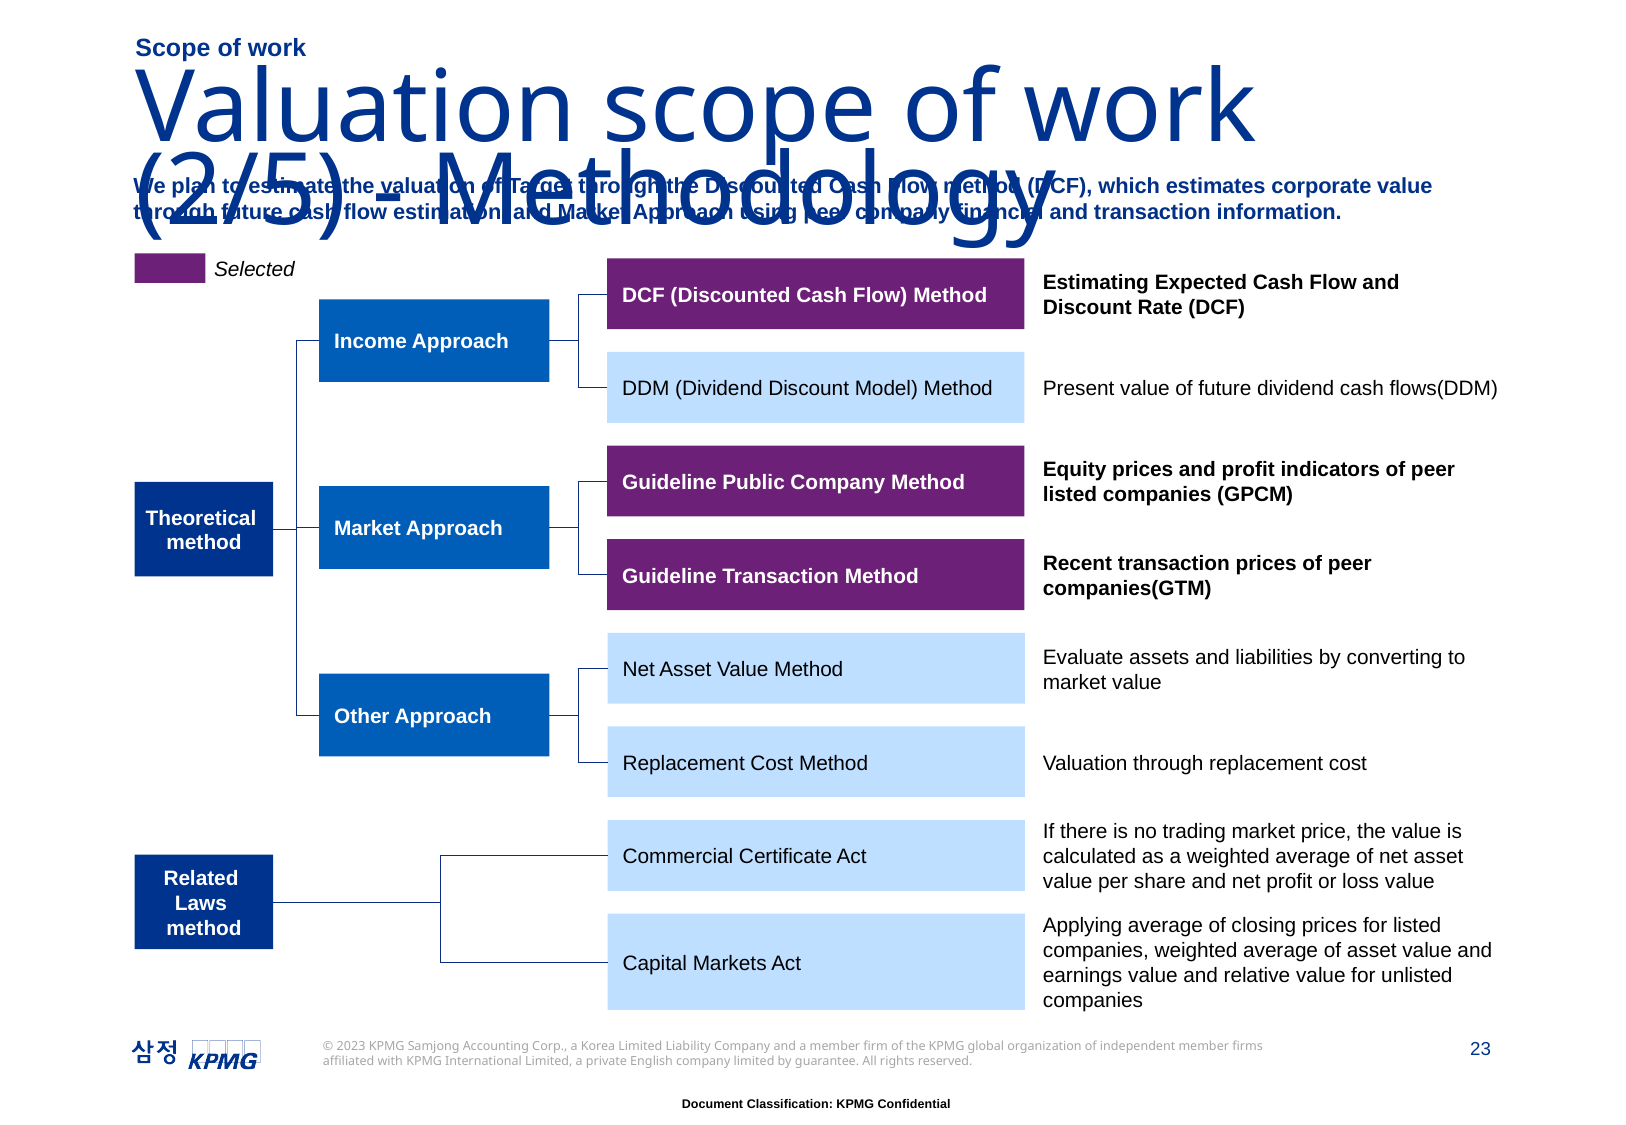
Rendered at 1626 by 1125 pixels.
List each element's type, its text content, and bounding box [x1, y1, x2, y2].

text_box Theoretical method [134, 481, 273, 577]
text_box Other Approach [319, 673, 549, 757]
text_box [549, 716, 608, 762]
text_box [271, 855, 608, 903]
text_box Evaluate assets and liabilities by converting to market value [1034, 632, 1511, 704]
text_box Net Asset Value Method [607, 632, 1025, 704]
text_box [549, 481, 608, 527]
text_box Guideline Public Company Method [607, 445, 1025, 517]
text_box Present value of future dividend cash flows(DDM) [1034, 351, 1511, 423]
text_box Income Approach [319, 299, 549, 382]
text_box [549, 527, 608, 575]
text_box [549, 293, 608, 341]
text_box Applying average of closing prices for listed companies, weighted average of asset value and earnings value and relative value for unlisted companies [1034, 913, 1522, 1010]
title Valuation scope of work (2/5) - Methodology [135, 74, 1490, 193]
text_box Replacement Cost Method [607, 726, 1025, 798]
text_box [549, 341, 608, 388]
text_box Related Laws method [134, 854, 274, 950]
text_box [273, 529, 319, 716]
text_box [134, 253, 206, 283]
text_box DDM (Dividend Discount Model) Method [607, 351, 1025, 423]
text_box Estimating Expected Cash Flow and Discount Rate (DCF) [1034, 258, 1495, 330]
text_box If there is no trading market price, the value is calculated as a weighted average of net asset value per share and net profit or loss value [1034, 820, 1495, 891]
text_box Equity prices and profit indicators of peer listed companies (GPCM) [1034, 445, 1495, 517]
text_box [271, 903, 608, 962]
text_box Capital Markets Act [607, 913, 1025, 1010]
text_box Market Approach [319, 486, 549, 569]
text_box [549, 668, 608, 716]
text_box DCF (Discounted Cash Flow) Method [607, 258, 1025, 330]
list Scope of work [135, 33, 1490, 62]
text_box Recent transaction prices of peer companies(GTM) [1034, 539, 1495, 611]
text_box Commercial Certificate Act [607, 820, 1025, 891]
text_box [273, 340, 319, 527]
text_box We plan to estimate the valuation of Target through the Discounted Cash Flow method (DCF), which estimates corporate value through future cash flow estimation, and Market Approach using peer company financial and transaction information. [133, 164, 1522, 261]
picture [129, 1038, 263, 1071]
text_box Guideline Transaction Method [607, 539, 1025, 611]
text_box Selected [205, 253, 352, 282]
text_box Valuation through replacement cost [1034, 726, 1495, 798]
